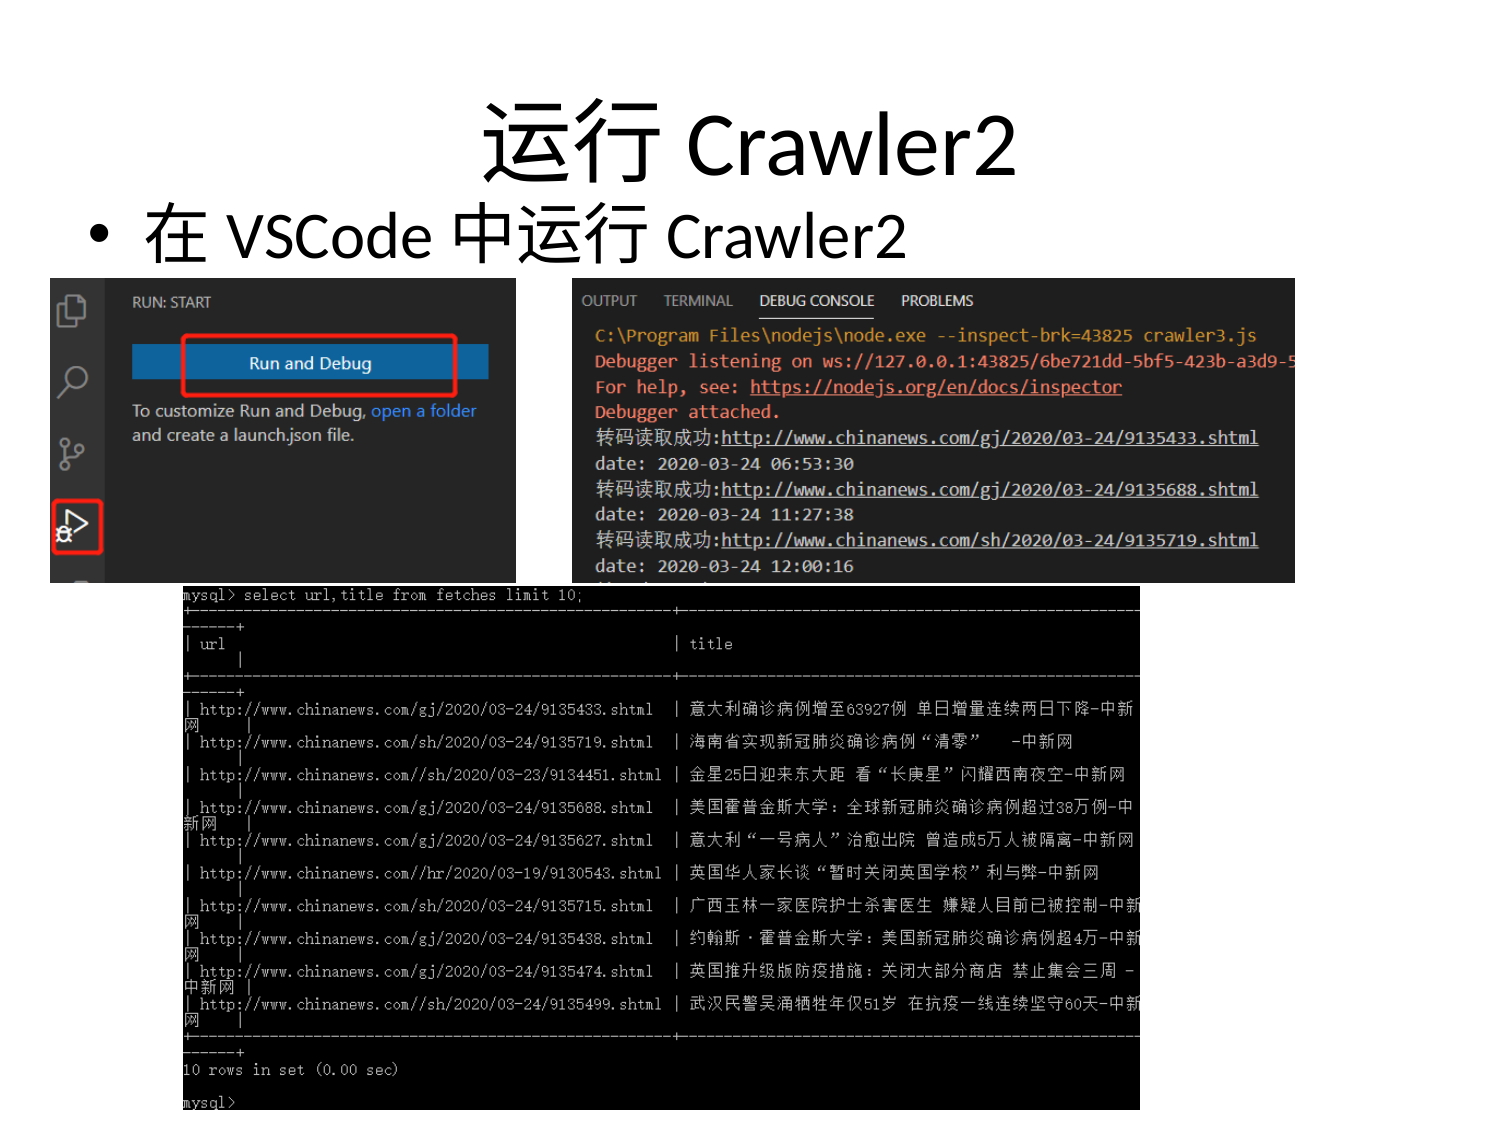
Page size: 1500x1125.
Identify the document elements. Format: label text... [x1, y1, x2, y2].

list 在VSCode中运行Crawler2 [72, 184, 1423, 927]
picture [182, 585, 1140, 1110]
title 运行Crawler2 [75, 45, 1425, 233]
picture [49, 278, 516, 583]
picture [572, 278, 1295, 583]
